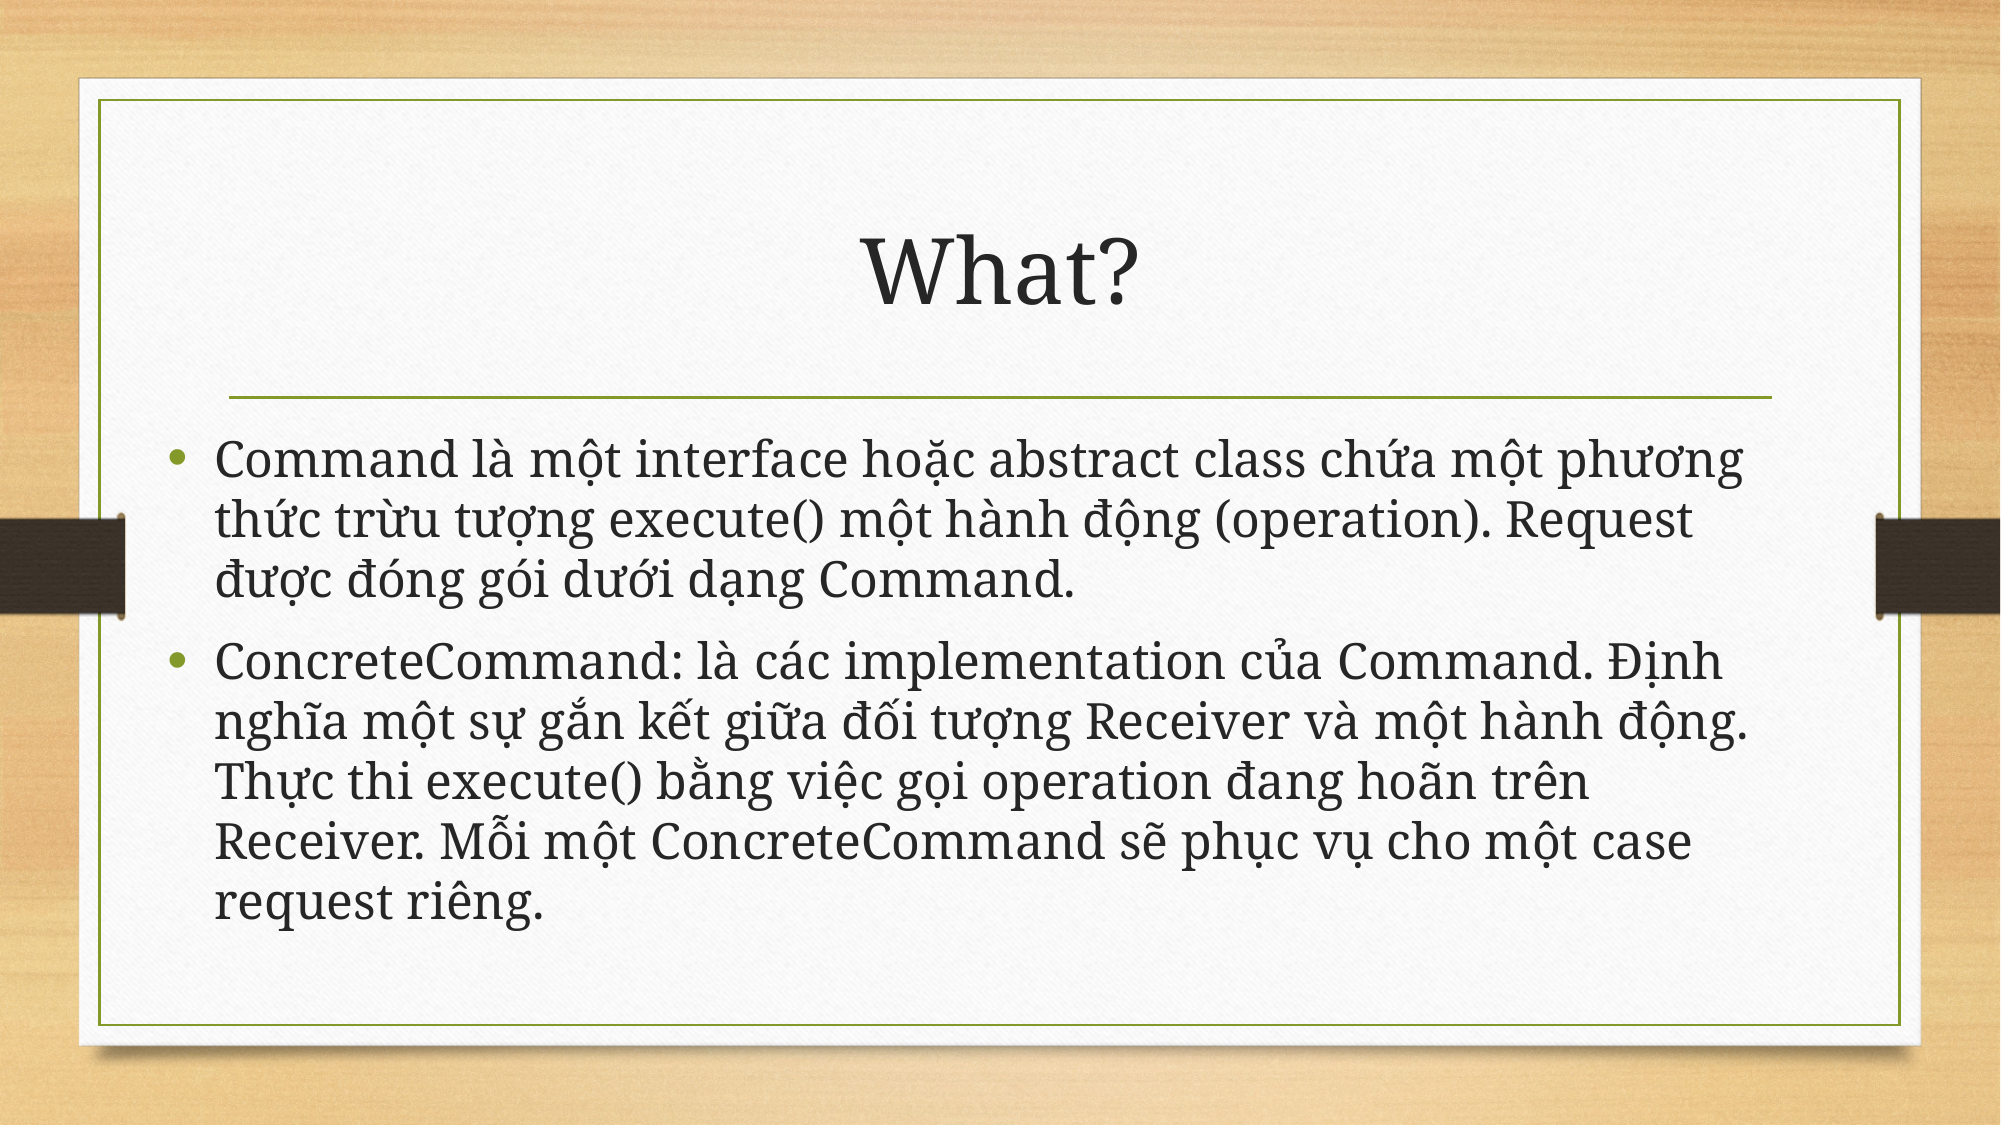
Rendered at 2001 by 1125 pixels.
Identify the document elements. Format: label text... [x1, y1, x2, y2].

picture [0, 0, 2001, 1125]
title What? [212, 161, 1788, 375]
list Command là một interface hoặc abstract class chứa một phương thức trừu tượng execute() một hành động (operation). Request được đóng gói dưới dạng Command. ConcreteCommand: là các implementation của Command. Định nghĩa một sự gắn kết giữa đối tượng Receiver và một hành động. Thực thi execute() bằng việc gọi operation đang hoãn trên Receiver. Mỗi một ConcreteCommand sẽ phục vụ cho một case request riêng. [152, 419, 1788, 964]
